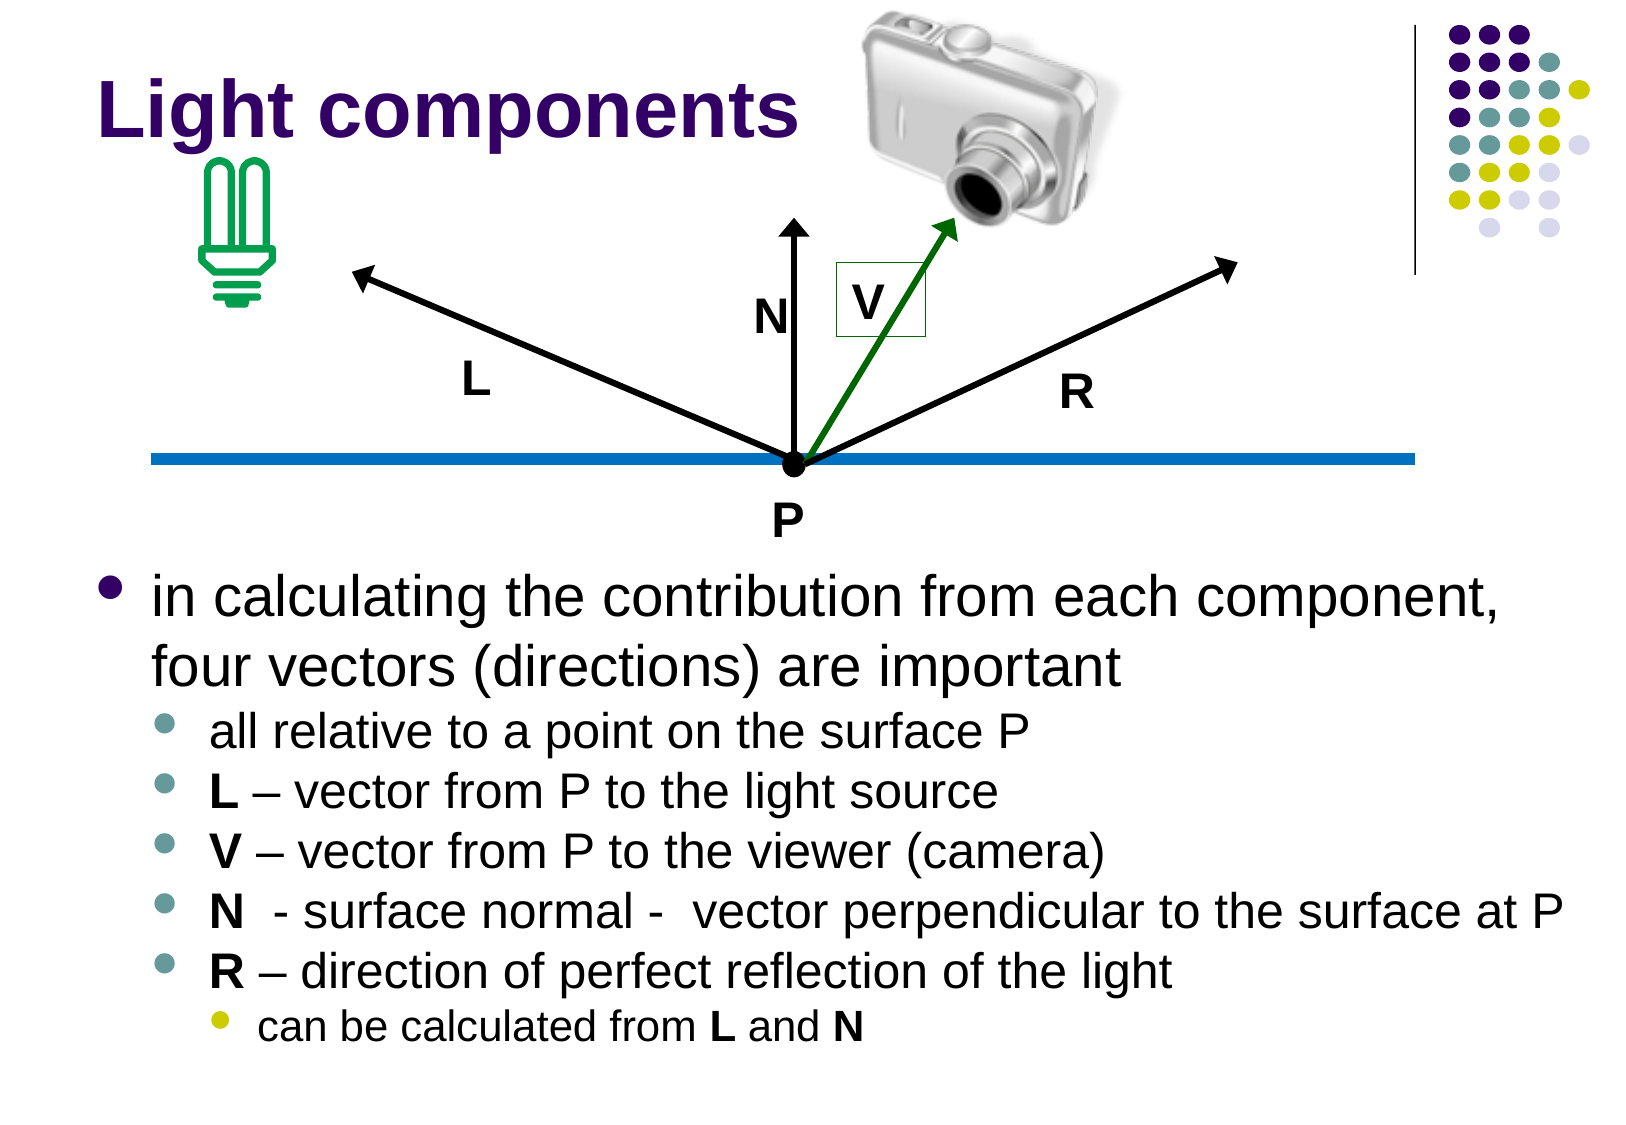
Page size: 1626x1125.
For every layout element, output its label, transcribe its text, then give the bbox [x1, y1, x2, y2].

title Light components [81, 20, 839, 161]
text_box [351, 271, 789, 465]
text_box P [756, 479, 846, 555]
picture [197, 156, 276, 308]
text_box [804, 217, 955, 261]
list in calculating the contribution from each component, four vectors (directions) are important all relative to a point on the surface P L – vector from P to the light source V – vector from P to the viewer (camera) N - surface normal - vector perpendicular to the surface at P R – direction of perfect reflection of the light can be calculated from L and N [80, 550, 1592, 1094]
title Light components [1149, 20, 1422, 161]
picture [844, 0, 1146, 261]
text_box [804, 261, 1238, 465]
